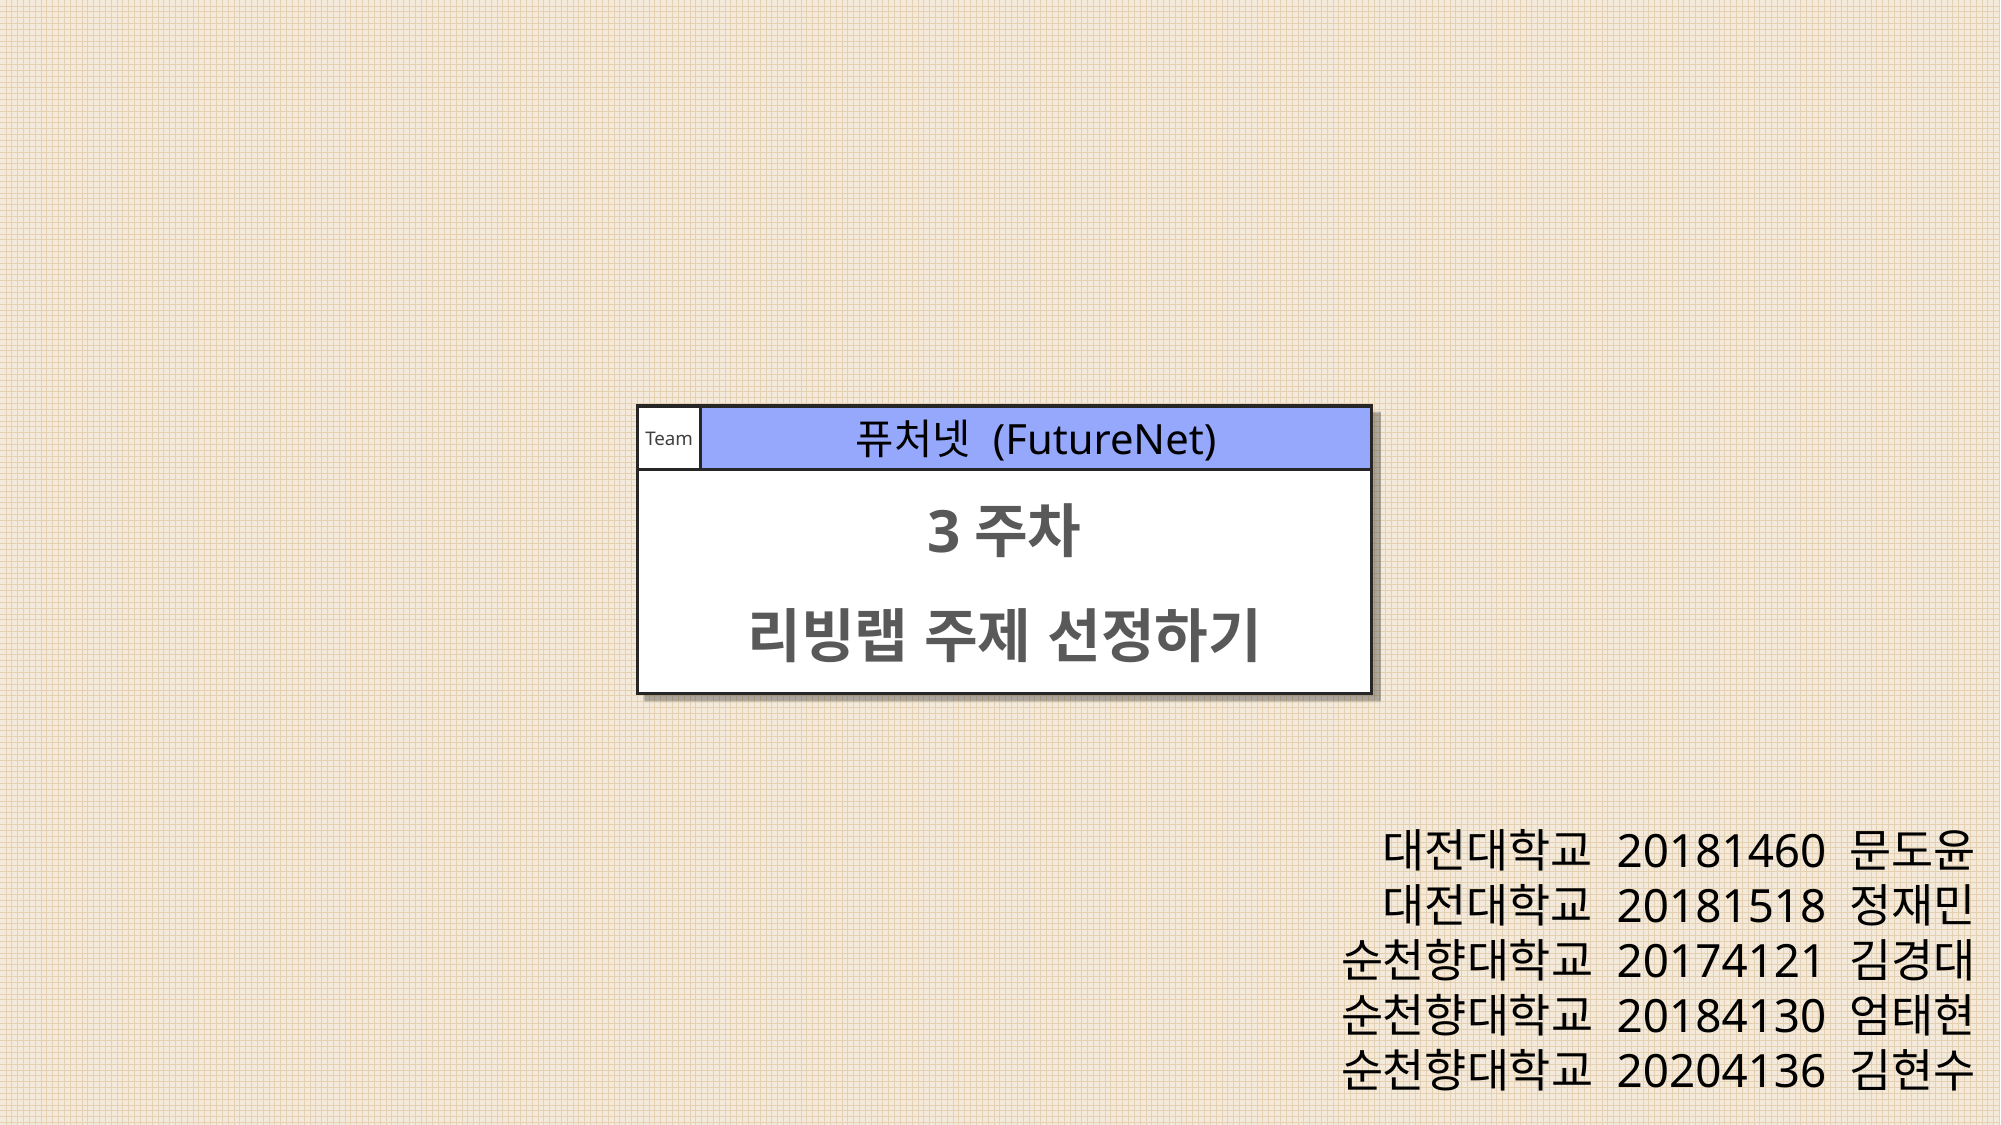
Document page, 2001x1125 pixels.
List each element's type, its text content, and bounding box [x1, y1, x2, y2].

text_box 퓨처넷 (FutureNet) [702, 405, 1372, 470]
text_box 3주차 리빙랩 주제 선정하기 [637, 470, 1372, 694]
text_box Team [636, 405, 702, 470]
text_box 대전대학교 20181460 문도윤 대전대학교 20181518 정재민 순천향대학교 20174121 김경대 순천향대학교 20184130 엄태현 순천향대학교 20204136 김현수 [1319, 813, 1991, 1104]
